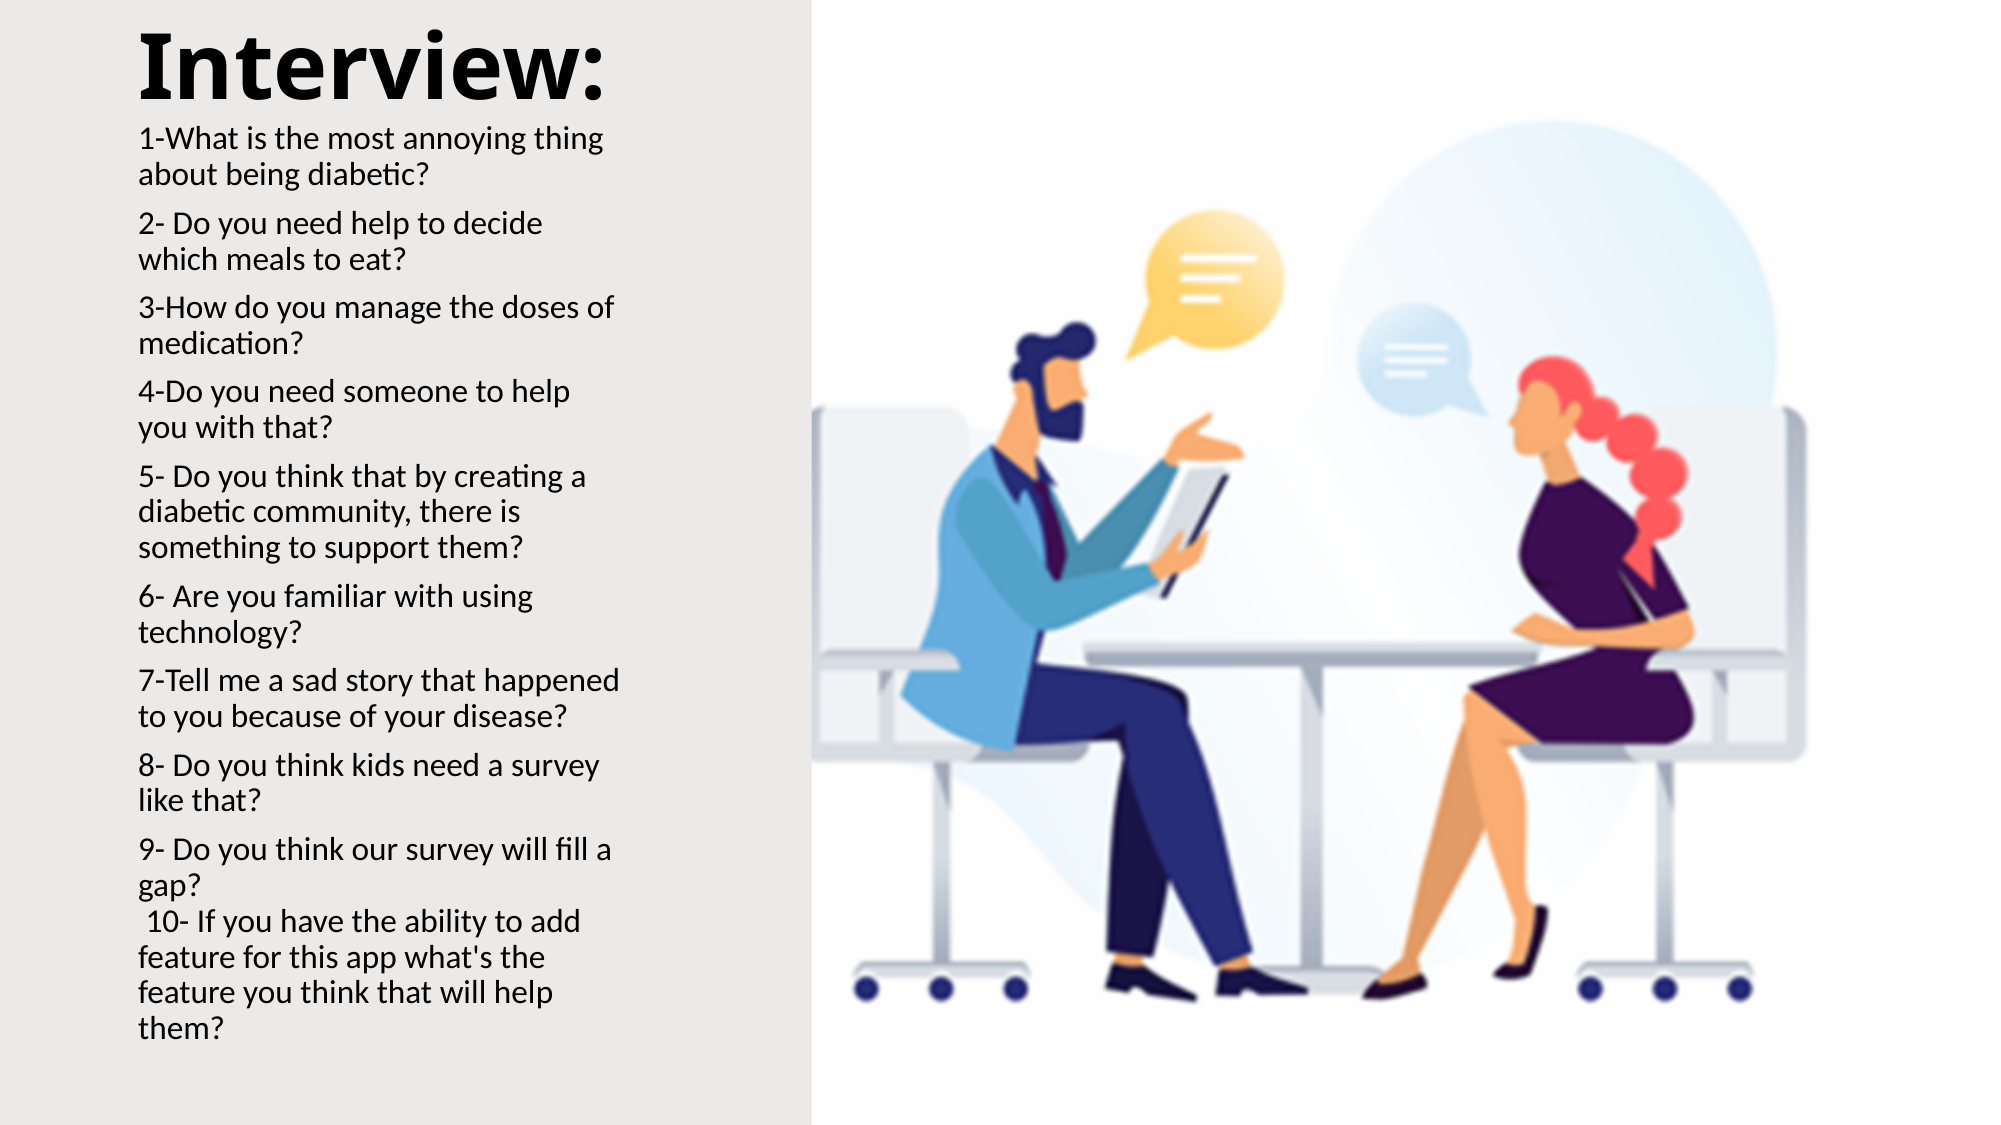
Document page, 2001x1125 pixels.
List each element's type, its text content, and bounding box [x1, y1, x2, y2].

text_box [0, 0, 811, 1125]
text_box 1-What is the most annoying thing about being diabetic? 2- Do you need help to decide which meals to eat? 3-How do you manage the doses of medication? 4-Do you need someone to help you with that? 5- Do you think that by creating a diabetic community, there is something to support them? 6- Are you familiar with using technology? 7-Tell me a sad story that happened to you because of your disease? 8- Do you think kids need a survey like that? 9- Do you think our survey will fill a gap? 10- If you have the ability to add feature for this app what's the feature you think that will help them? [123, 113, 642, 755]
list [811, 0, 2000, 1125]
title Interview: [123, 0, 713, 179]
